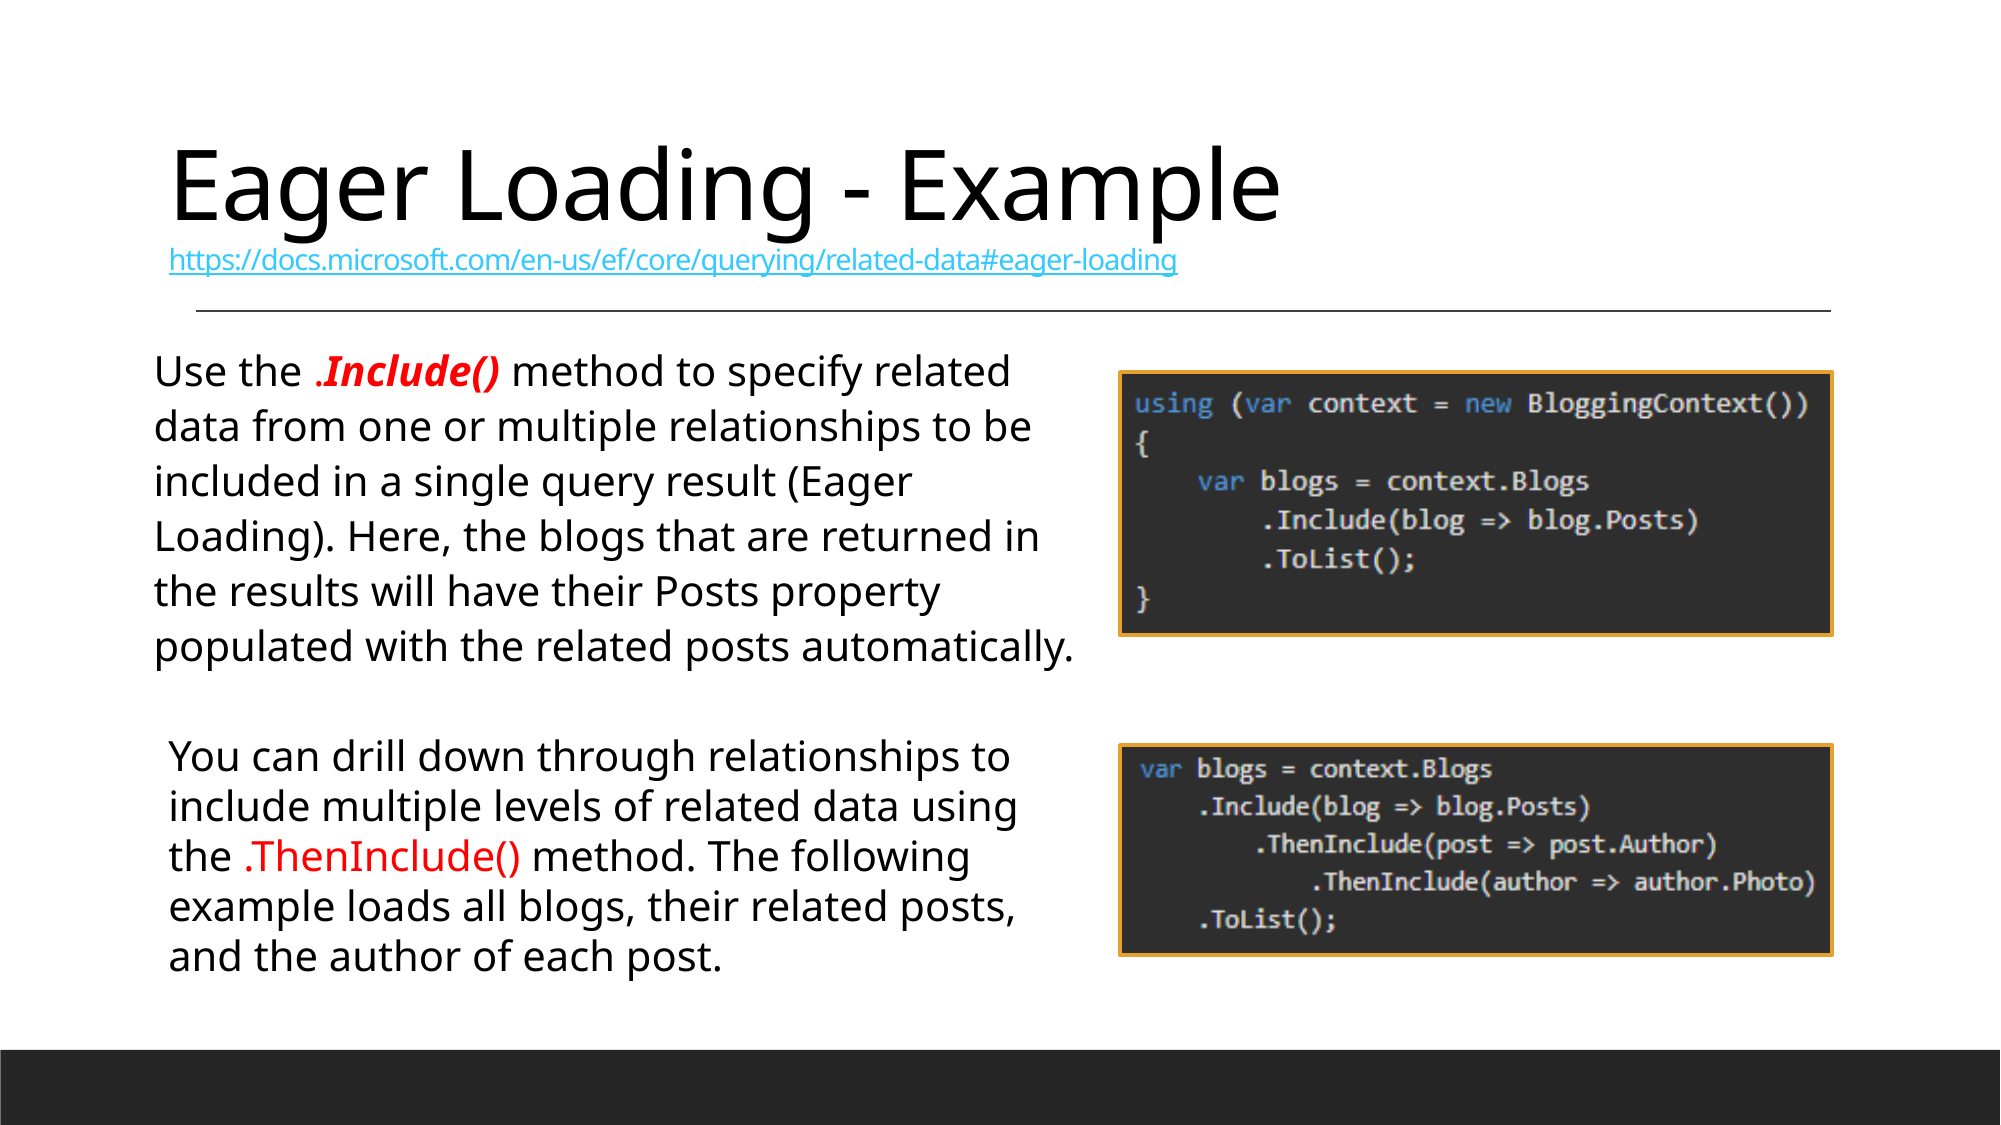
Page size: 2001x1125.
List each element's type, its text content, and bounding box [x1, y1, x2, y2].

title Eager Loading - Example https://docs.microsoft.com/en-us/ef/core/querying/related-data#eager-loading [153, 47, 1830, 285]
picture [1121, 373, 1831, 634]
list Use the .Include() method to specify related data from one or multiple relationships to be included in a single query result (Eager Loading). Here, the blogs that are returned in the results will have their Posts property populated with the related posts automatically. [153, 346, 1098, 663]
picture [1121, 746, 1831, 954]
text_box You can drill down through relationships to include multiple levels of related data using the .ThenInclude() method. The following example loads all blogs, their related posts, and the author of each post. [153, 722, 1106, 988]
